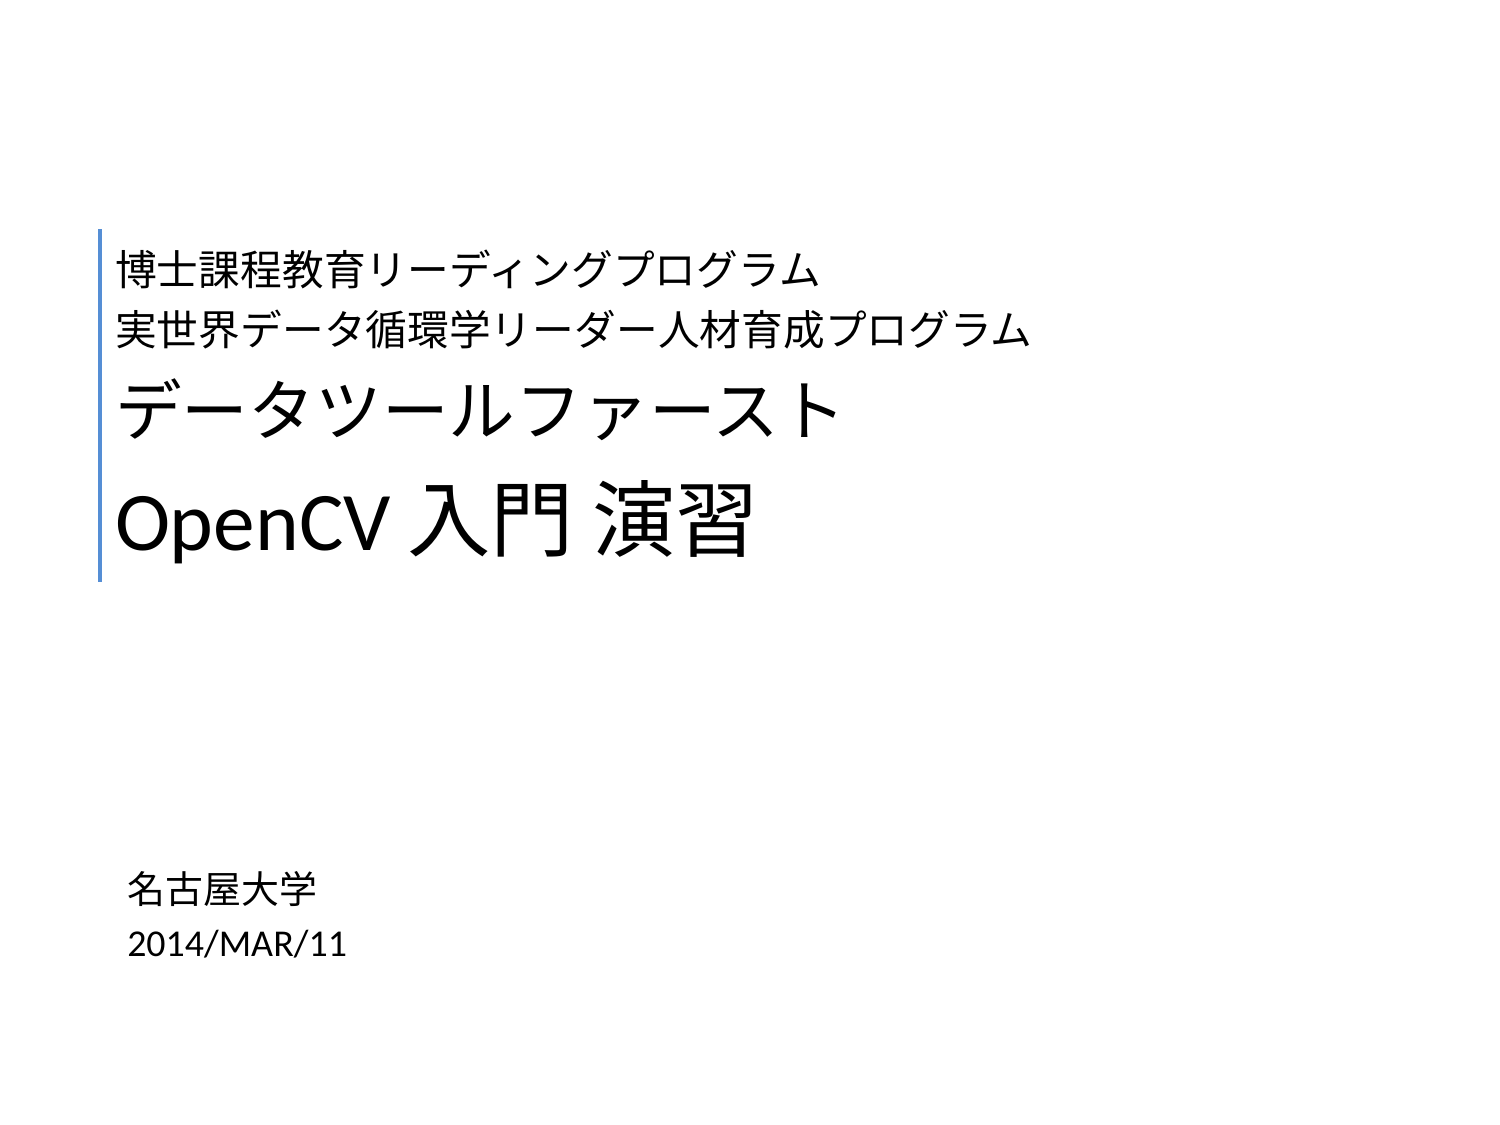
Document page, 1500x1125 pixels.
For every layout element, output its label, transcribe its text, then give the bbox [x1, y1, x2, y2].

table_header 博士課程教育リーディングプログラム 実世界データ循環学リーダー人材育成プログラム データツールファースト OpenCV入門 演習 [102, 229, 1250, 582]
subtitle 名古屋大学 2014/MAR/11 [112, 857, 1163, 973]
